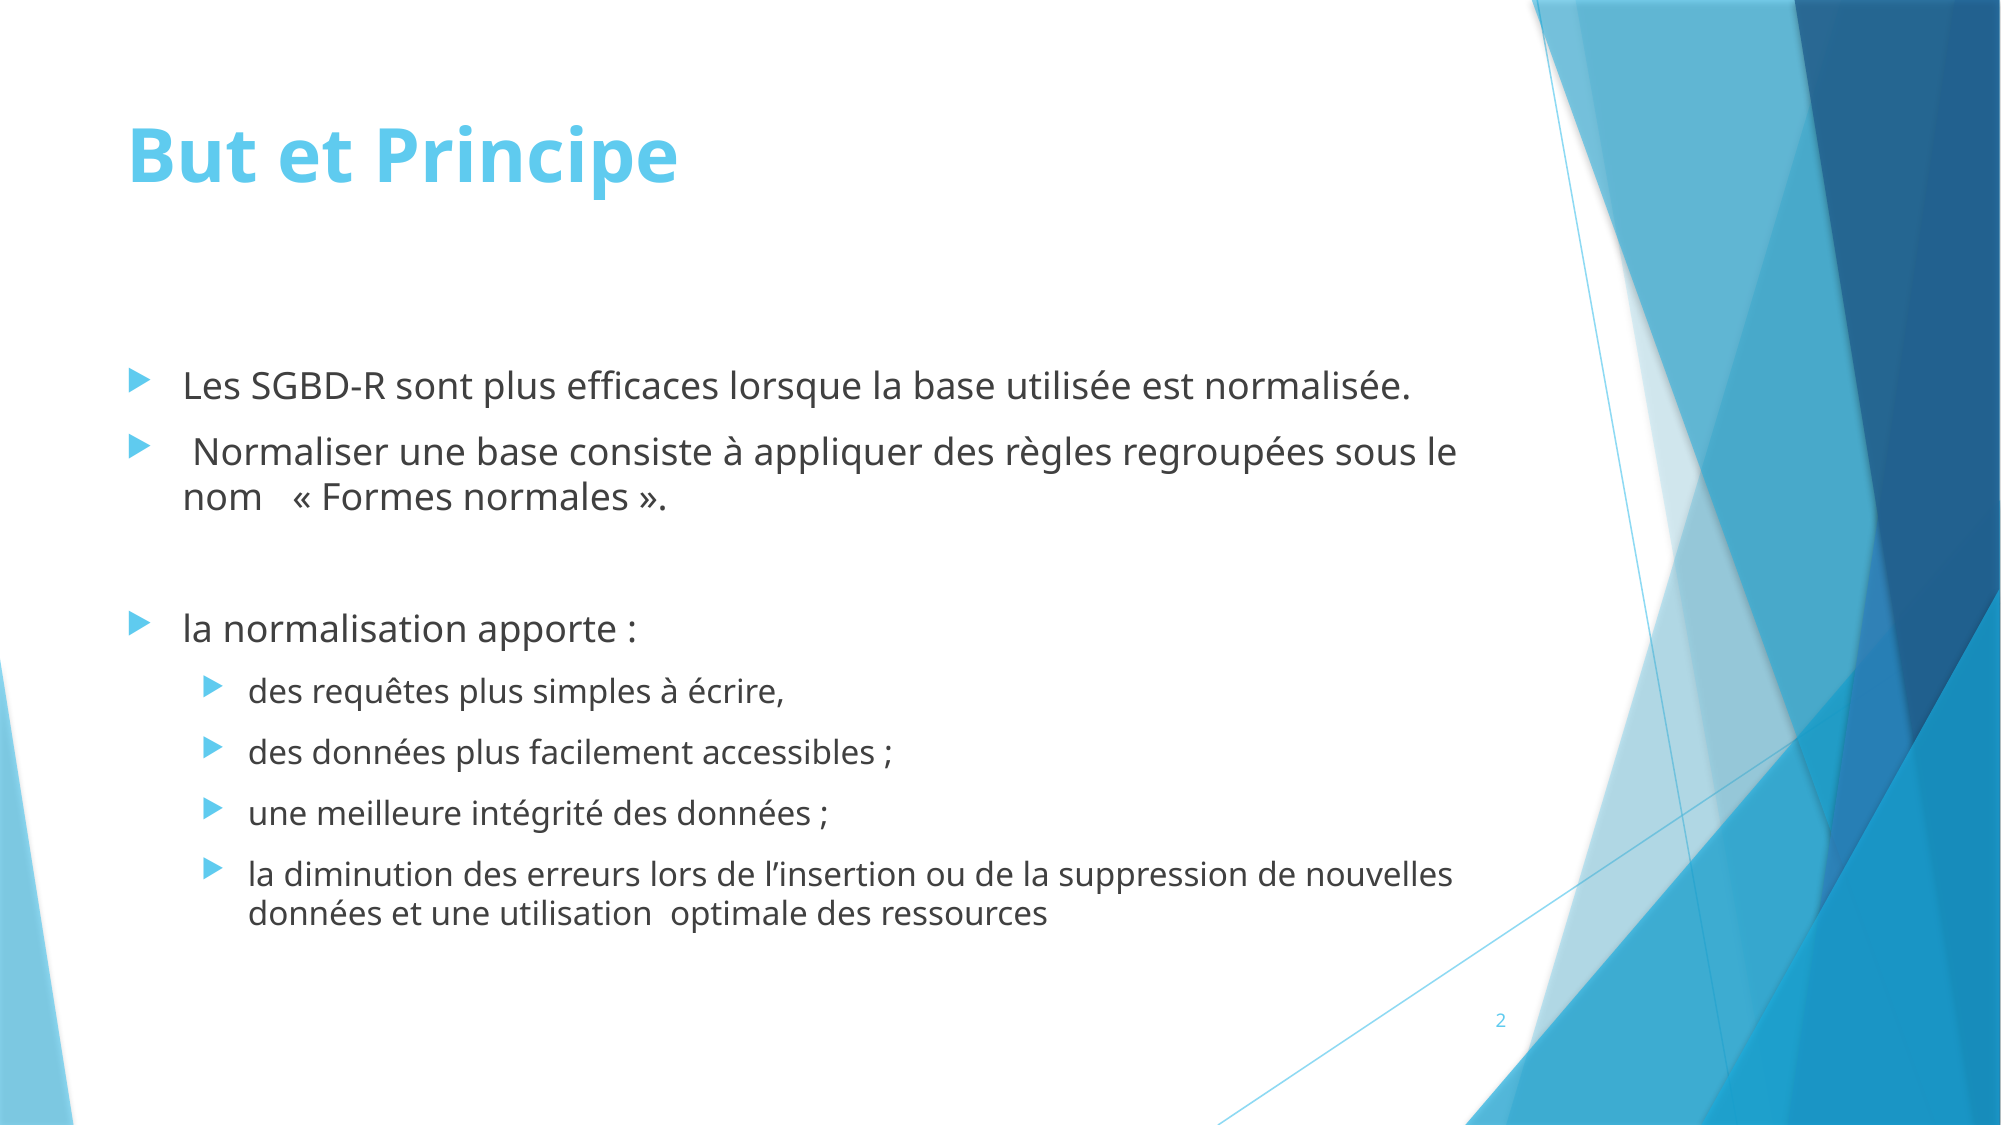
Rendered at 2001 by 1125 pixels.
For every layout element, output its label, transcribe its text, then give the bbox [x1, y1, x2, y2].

title But et Principe [111, 99, 1522, 317]
list Les SGBD-R sont plus efficaces lorsque la base utilisée est normalisée. Normaliser une base consiste à appliquer des règles regroupées sous le nom « Formes normales ». la normalisation apporte : des requêtes plus simples à écrire, des données plus facilement accessibles ; une meilleure intégrité des données ; la diminution des erreurs lors de l’insertion ou de la suppression de nouvelles données et une utilisation optimale des ressources [111, 354, 1522, 992]
slide_number 2 [1409, 991, 1522, 1051]
